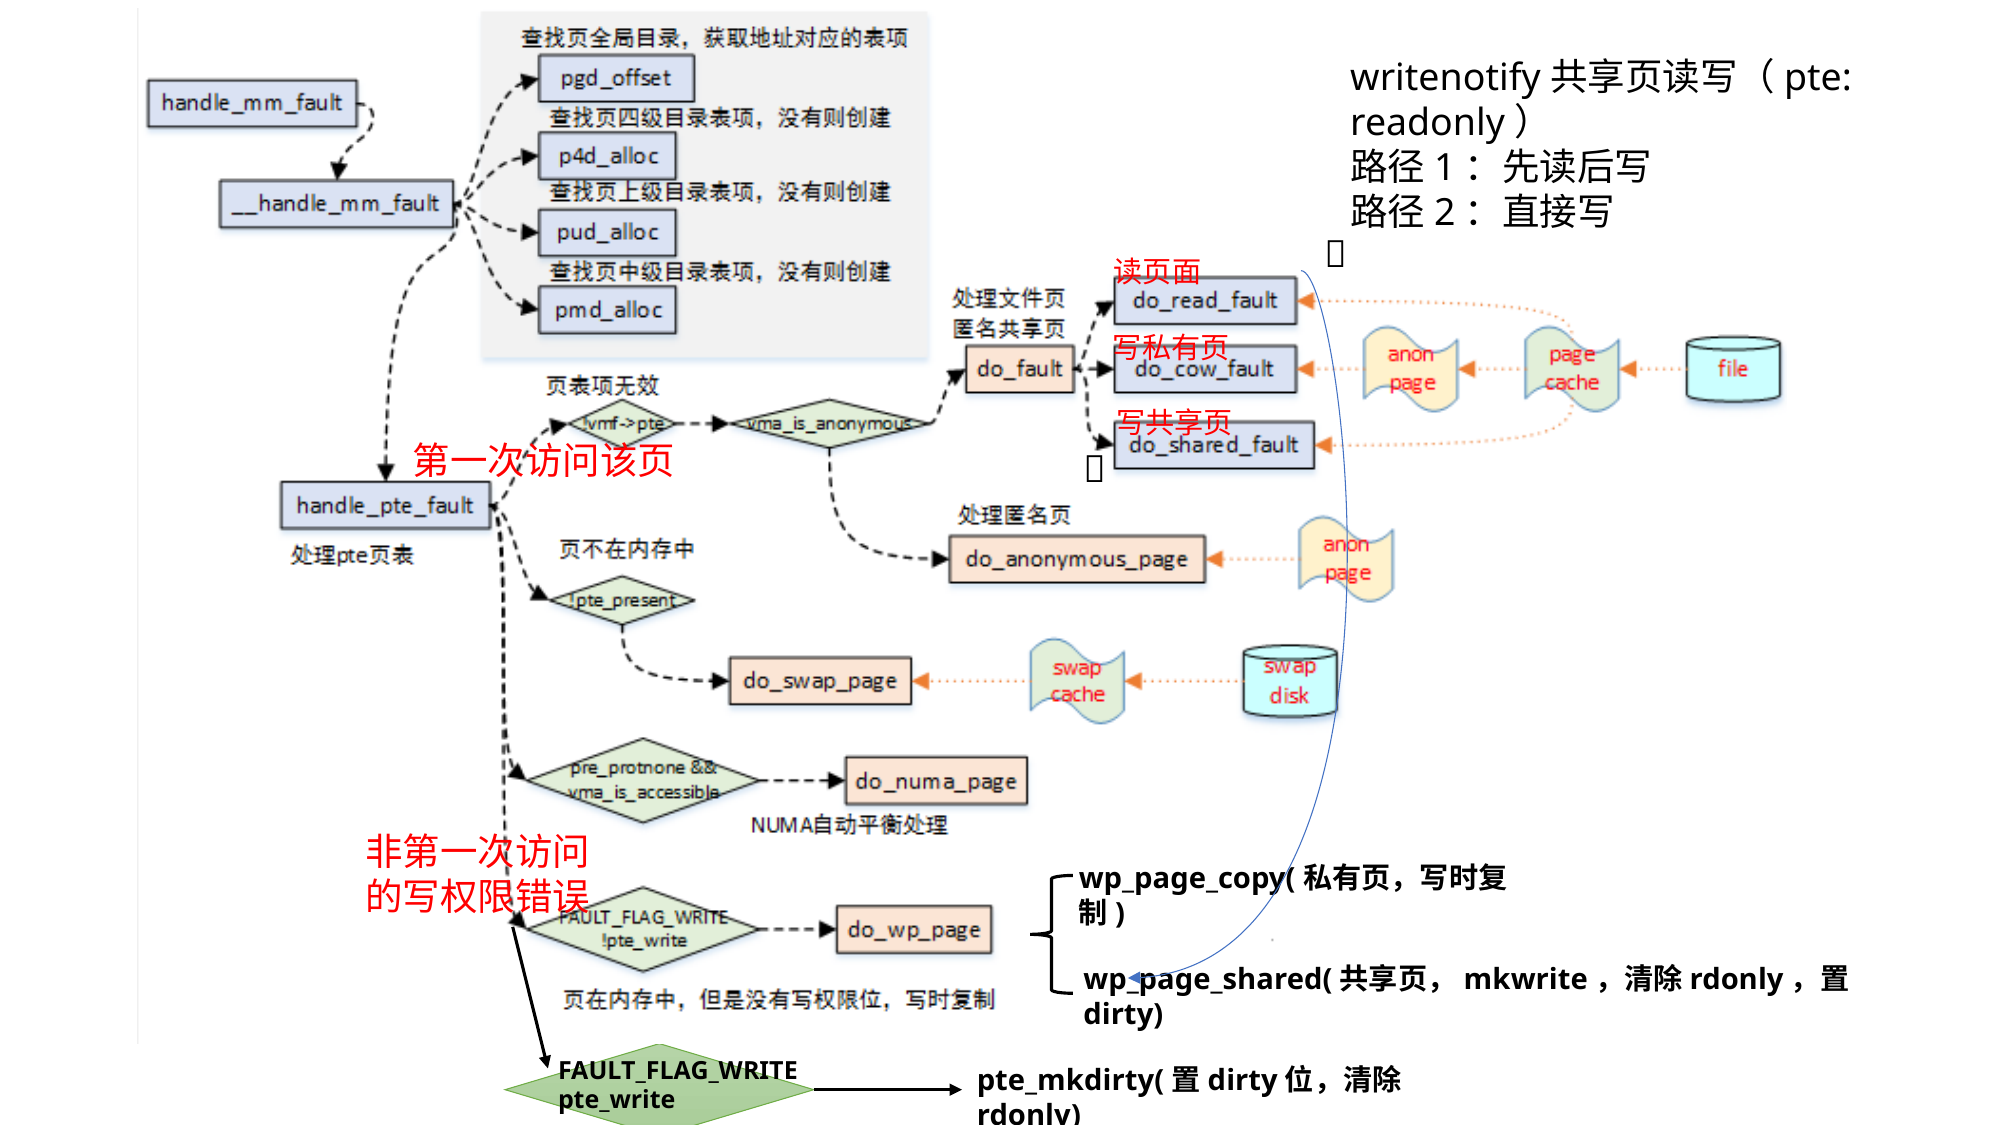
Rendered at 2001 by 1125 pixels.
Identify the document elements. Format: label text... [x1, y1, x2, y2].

text_box writenotify共享页读写（pte: readonly） 路径1：先读后写 路径2：直接写 [1787, 45, 2000, 241]
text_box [512, 926, 548, 1069]
text_box wp_page_shared(共享页，mkwrite，清除rdonly，置dirty) [1787, 952, 1874, 1038]
text_box pte_mkdirty(置dirty位，清除rdonly) [962, 1053, 1474, 1125]
picture [137, 8, 1787, 1044]
text_box FAULT_FLAG_WRITE pte_write [543, 1046, 852, 1122]
text_box [503, 1077, 543, 1102]
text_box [1127, 271, 1301, 978]
